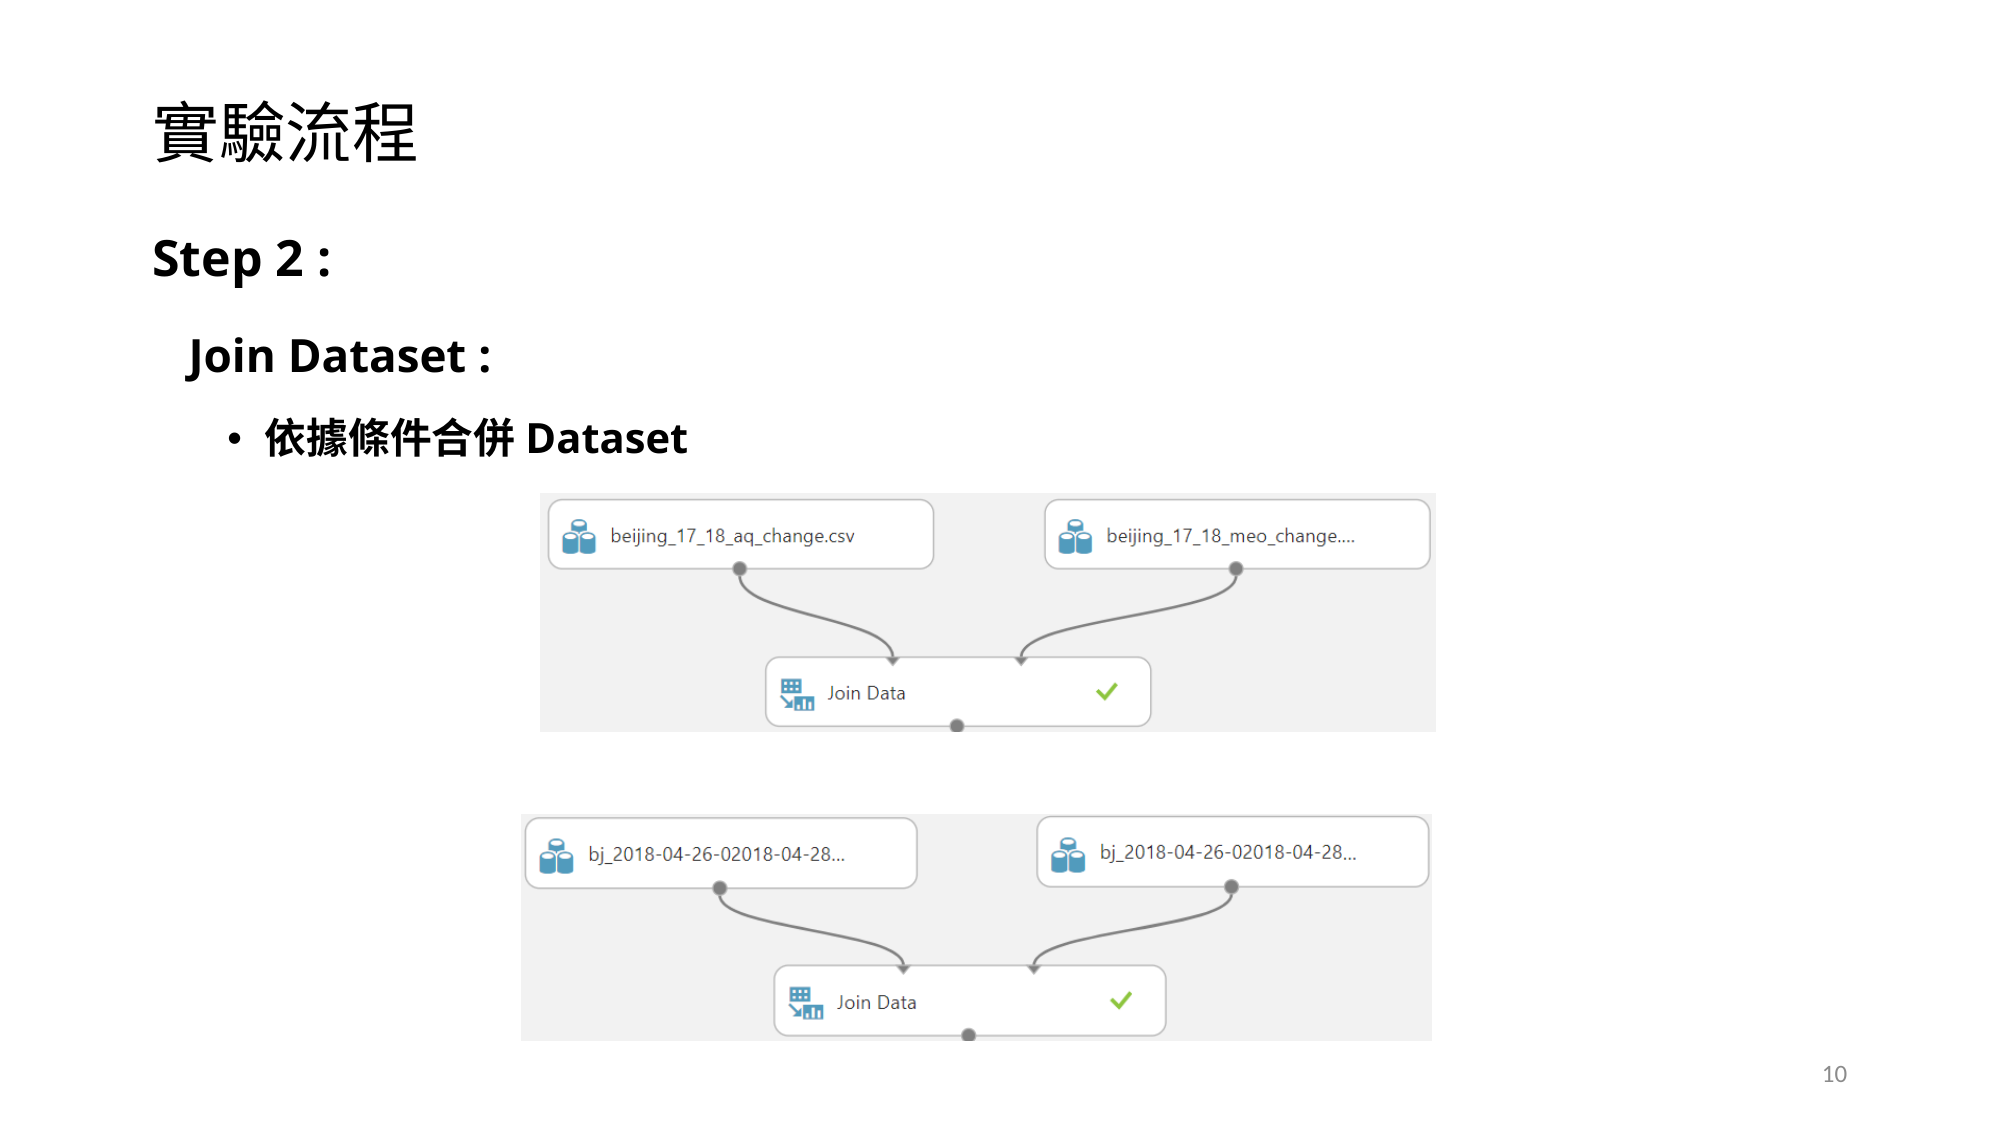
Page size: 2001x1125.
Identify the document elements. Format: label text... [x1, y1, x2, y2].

slide_number 10 [1412, 1042, 1863, 1103]
picture [540, 493, 1436, 732]
picture [521, 814, 1432, 1041]
title 實驗流程 [137, 59, 1863, 213]
list Step 2 : Join Dataset : 依據條件合併Dataset [137, 225, 1863, 1014]
